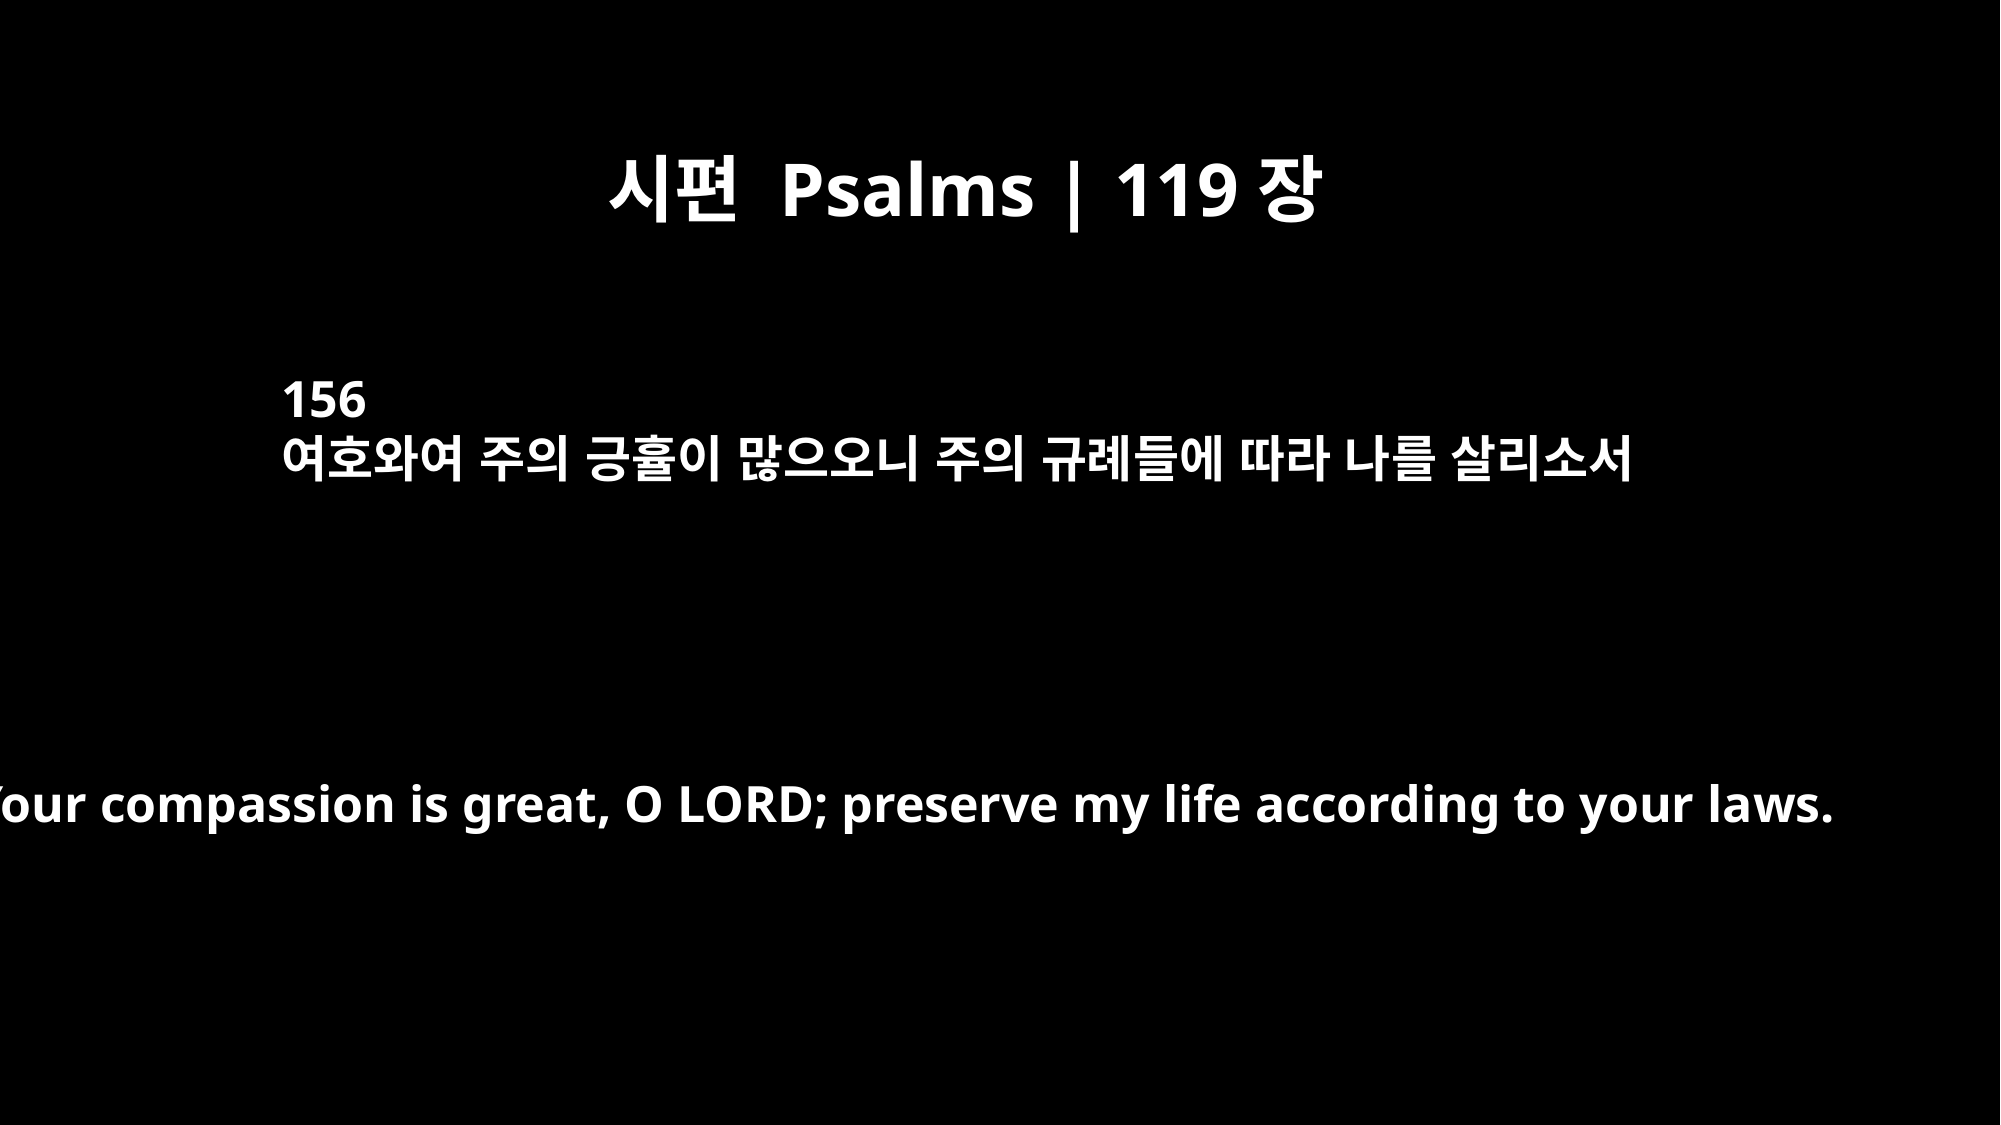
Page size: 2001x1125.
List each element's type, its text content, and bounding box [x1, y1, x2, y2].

text_box 시편 Psalms | 119장 [592, 136, 1340, 239]
text_box Your compassion is great, O LORD; preserve my life according to your laws. [0, 764, 1851, 840]
text_box 156 여호와여 주의 긍휼이 많으오니 주의 규례들에 따라 나를 살리소서 [266, 359, 1651, 495]
